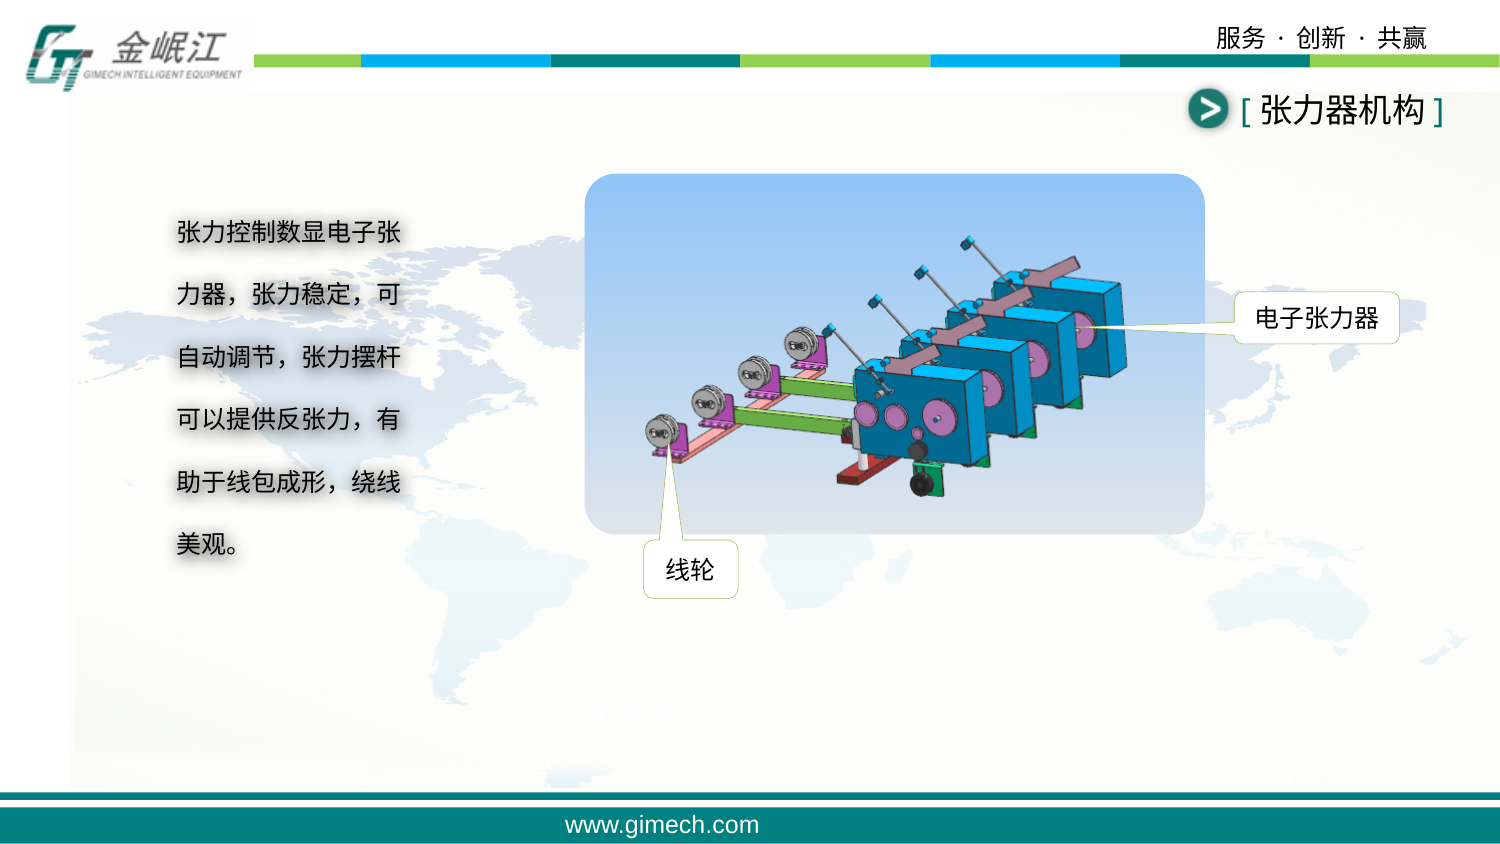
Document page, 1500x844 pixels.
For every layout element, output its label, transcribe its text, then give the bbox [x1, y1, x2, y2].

text_box [张力器机构] [1244, 82, 1460, 89]
picture [23, 12, 1500, 789]
